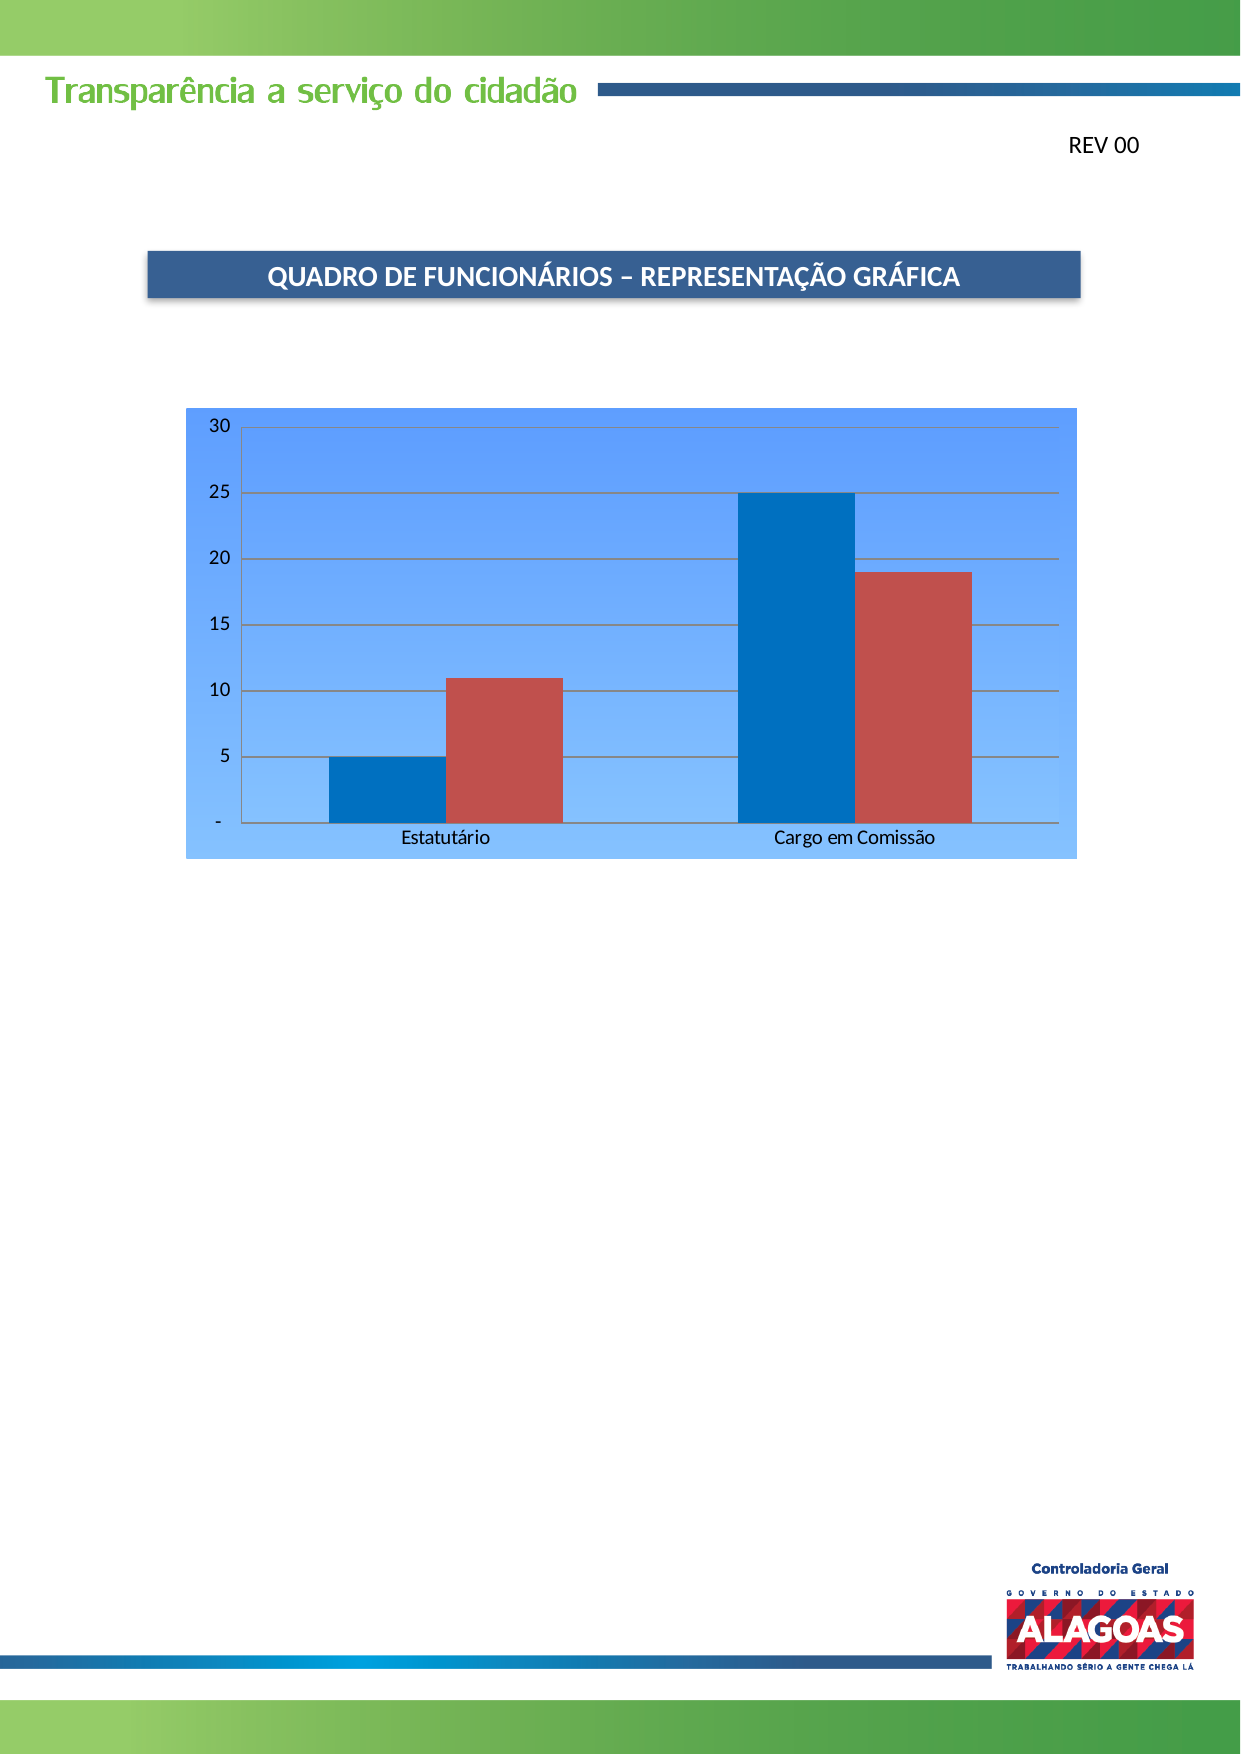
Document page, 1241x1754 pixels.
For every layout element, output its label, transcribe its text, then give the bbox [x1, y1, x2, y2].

text_box REV 00 [1053, 121, 1155, 166]
text_box QUADRO DE FUNCIONÁRIOS – REPRESENTAÇÃO GRÁFICA [145, 249, 1083, 300]
picture [0, 0, 1241, 1754]
chart [186, 407, 1078, 859]
